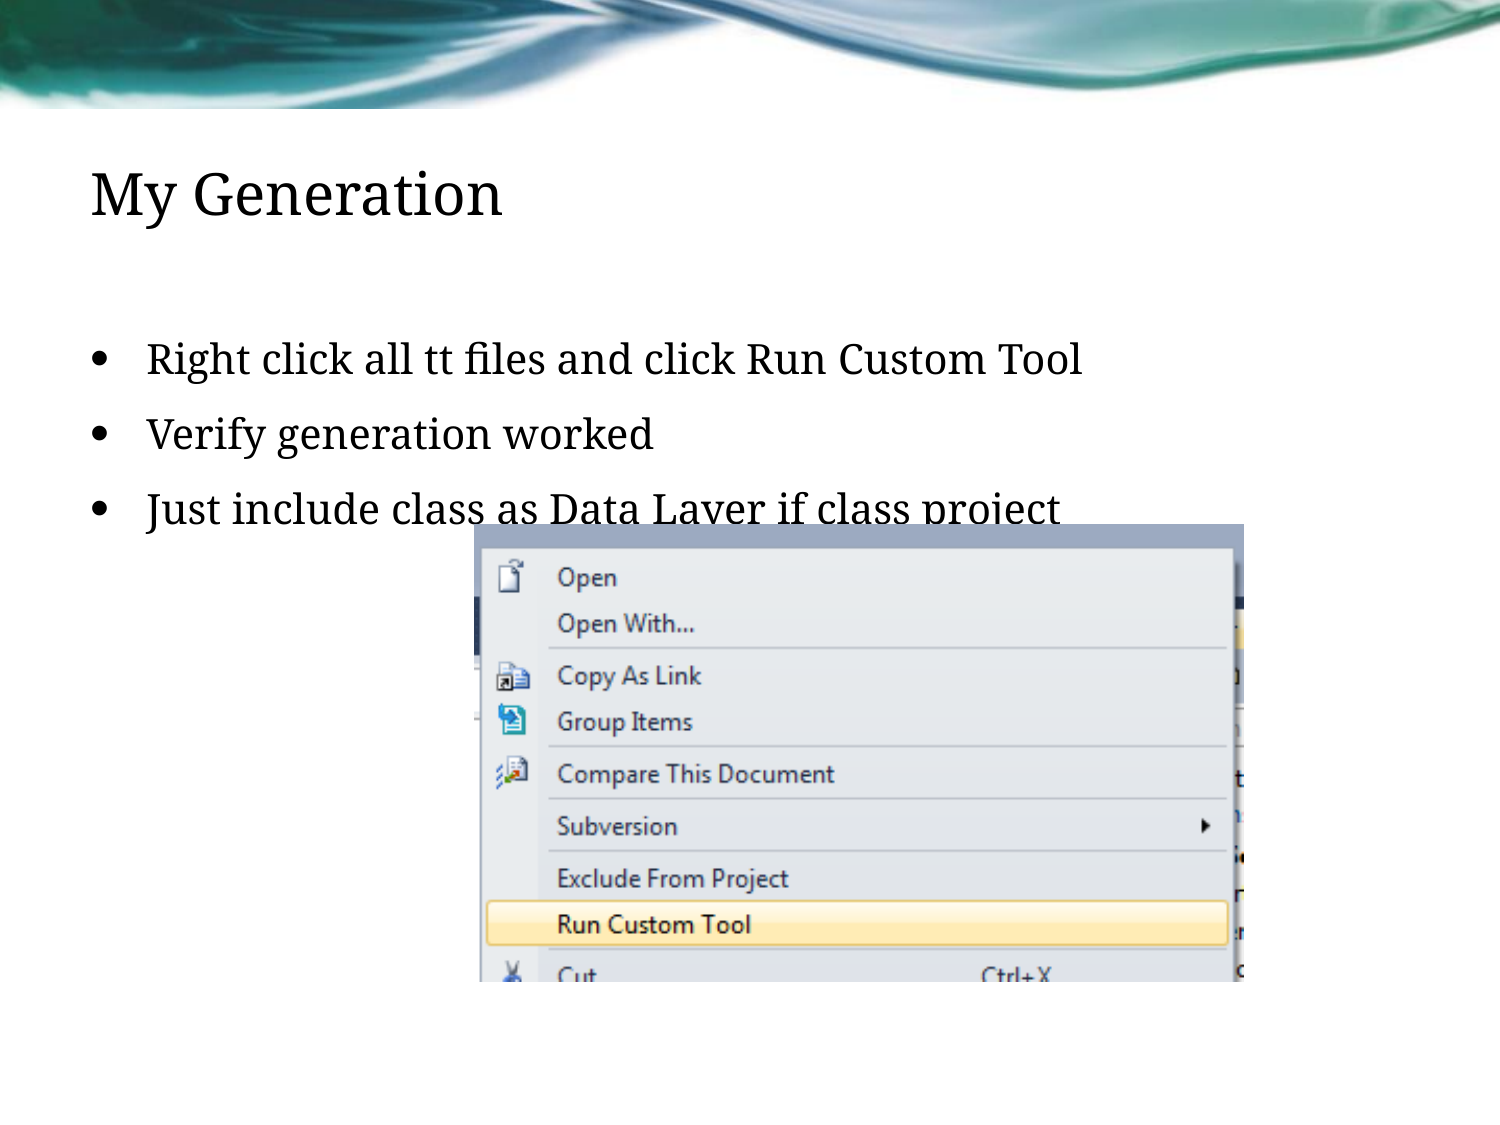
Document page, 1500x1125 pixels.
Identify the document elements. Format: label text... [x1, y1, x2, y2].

picture [474, 524, 1244, 982]
list Right click all tt files and click Run Custom Tool Verify generation worked Just include class as Data Layer if class project [75, 299, 1425, 1005]
title My Generation [75, 149, 1425, 299]
picture [0, 0, 1500, 109]
